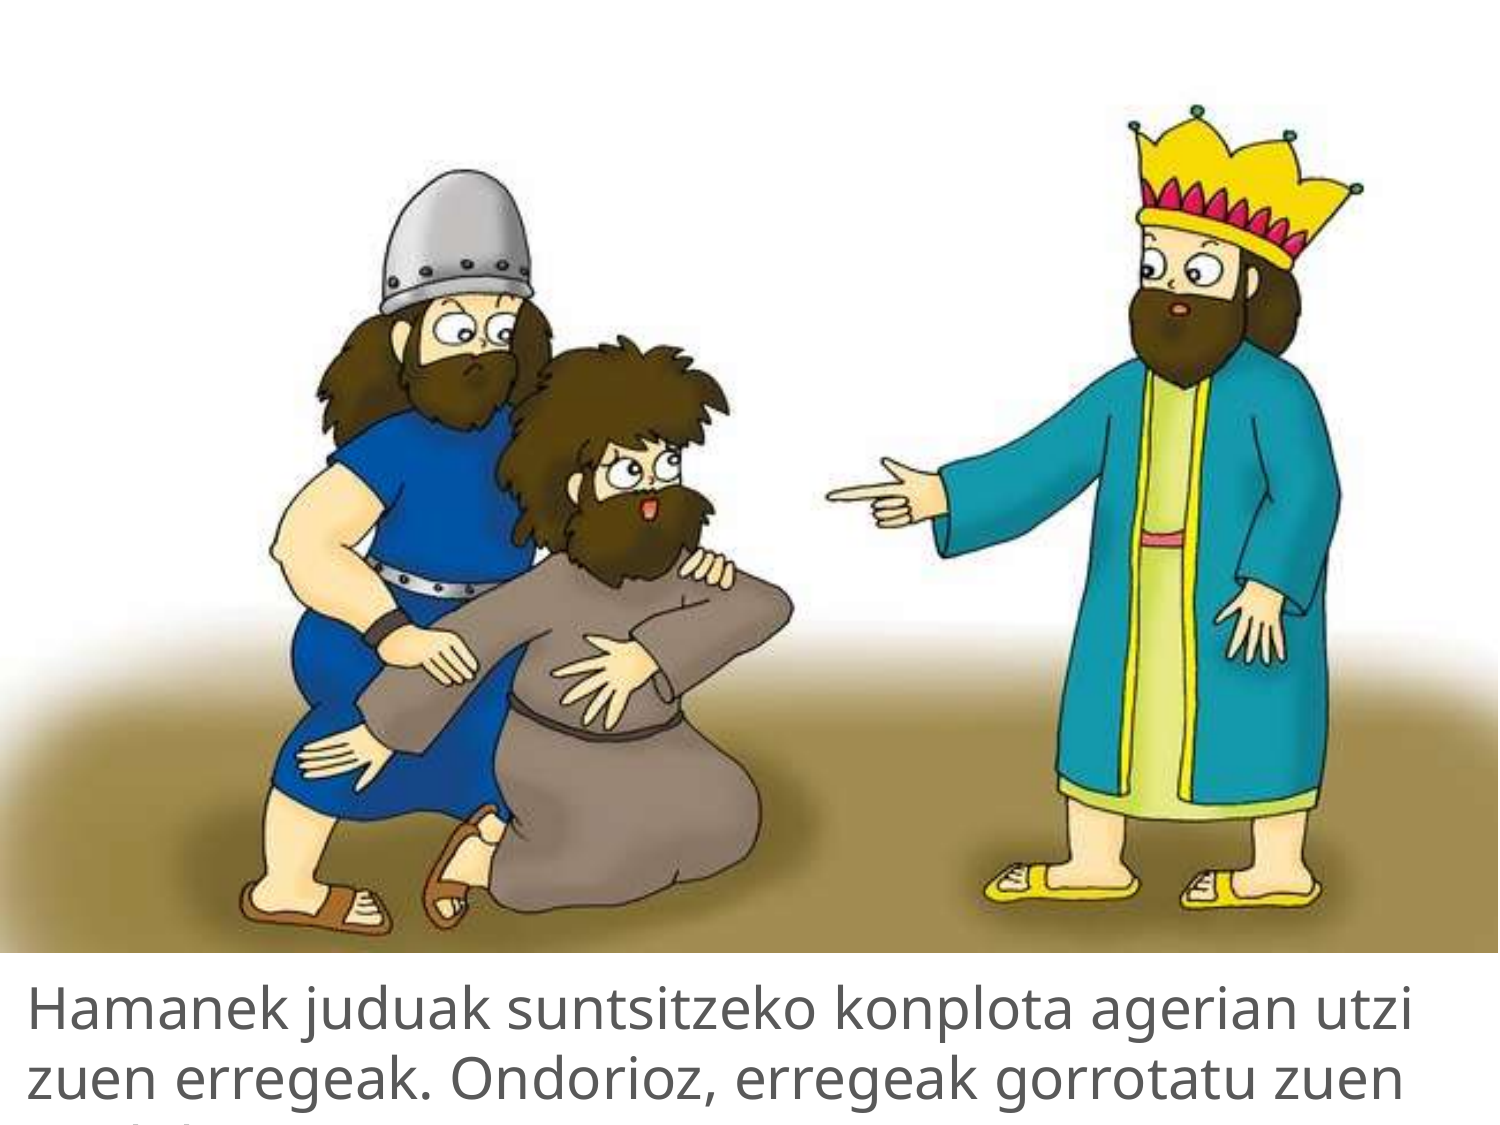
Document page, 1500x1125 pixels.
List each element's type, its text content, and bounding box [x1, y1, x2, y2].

text_box Hamanek juduak suntsitzeko konplota agerian utzi zuen erregeak. Ondorioz, erregeak gorrotatu zuen eta hil egin zuten. [11, 964, 1498, 1125]
picture [0, 0, 1498, 953]
